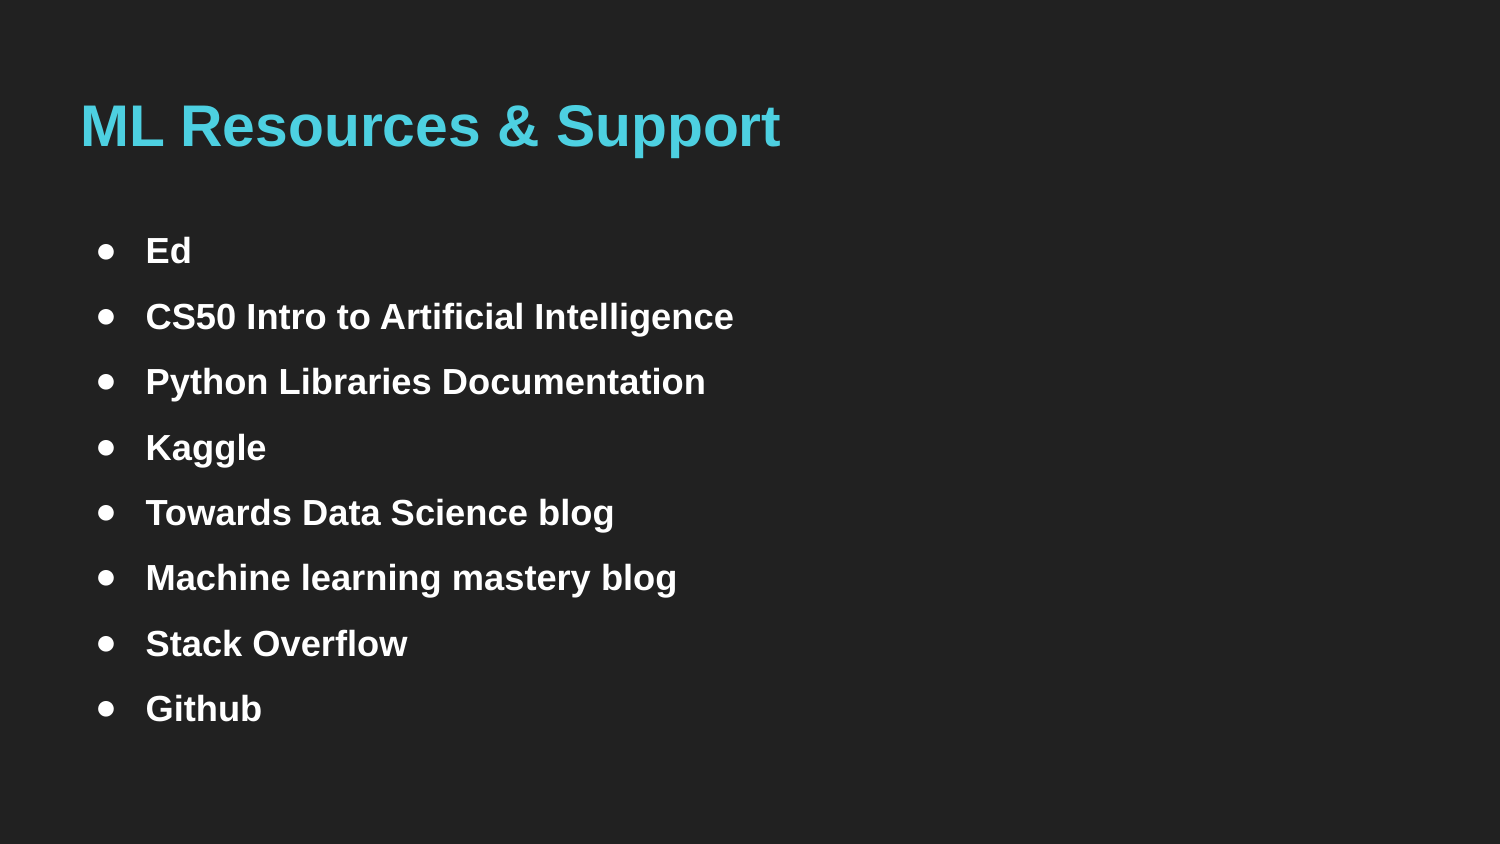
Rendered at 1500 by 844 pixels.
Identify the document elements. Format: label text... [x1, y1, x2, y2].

title ML Resources & Support [65, 72, 1464, 167]
list Ed CS50 Intro to Artificial Intelligence Python Libraries Documentation Kaggle Towards Data Science blog Machine learning mastery blog Stack Overflow Github [65, 190, 1115, 750]
